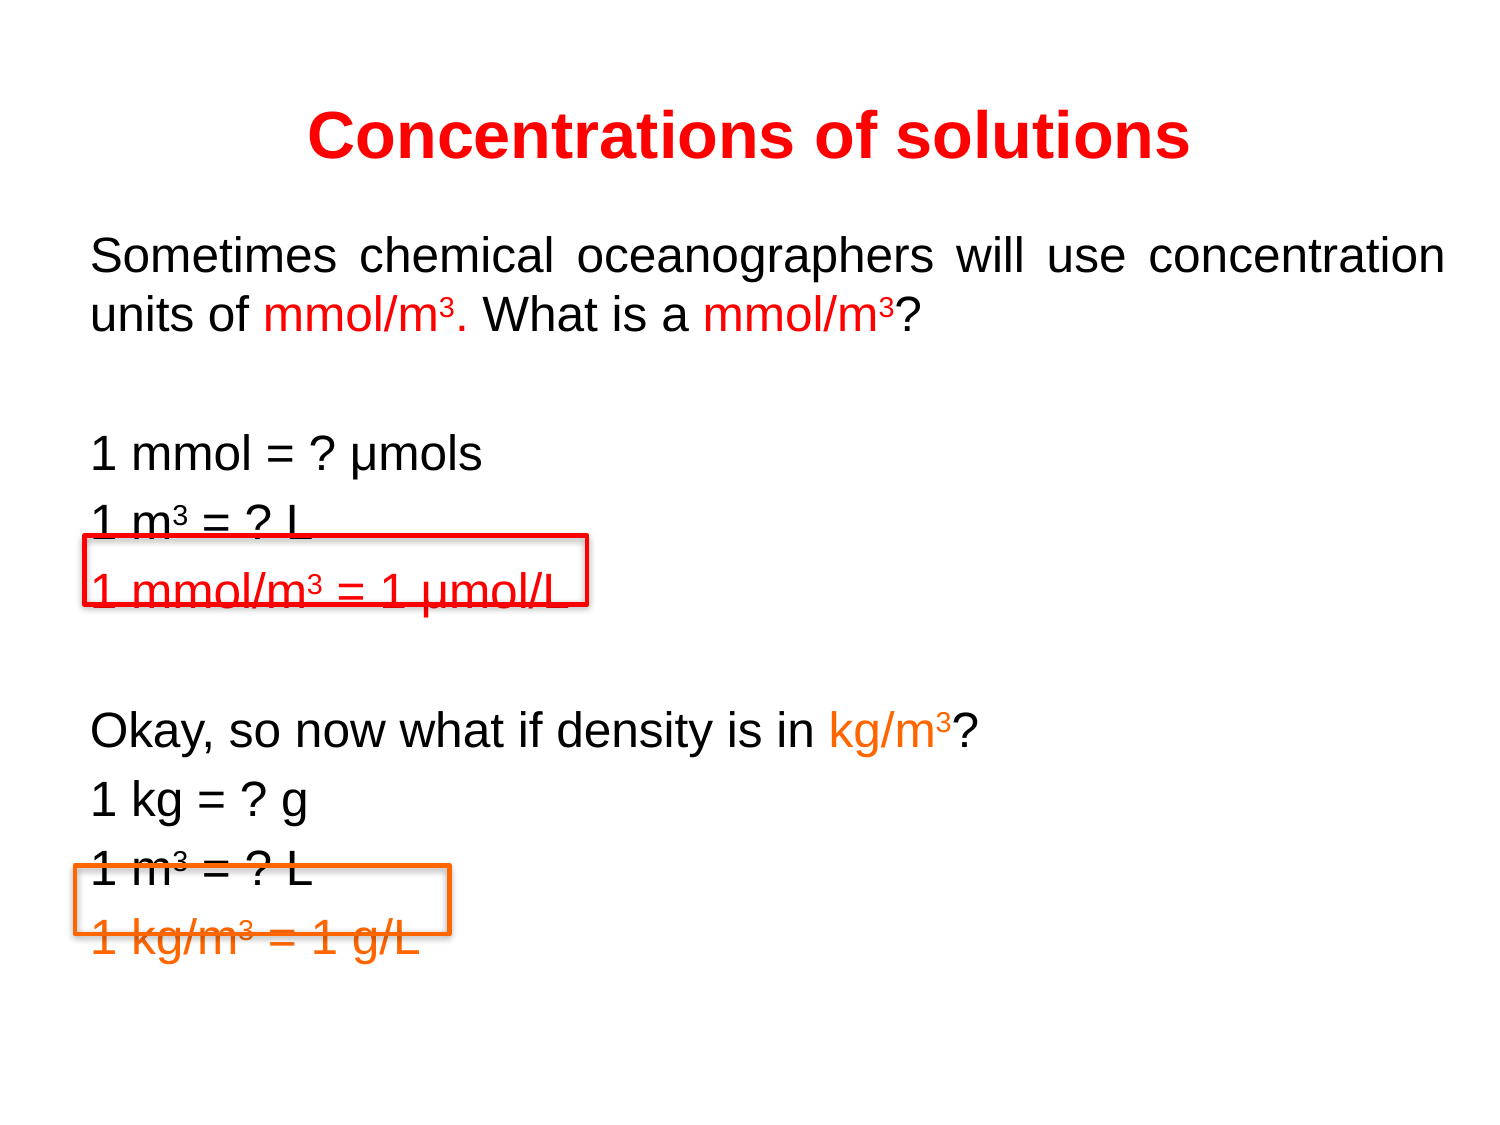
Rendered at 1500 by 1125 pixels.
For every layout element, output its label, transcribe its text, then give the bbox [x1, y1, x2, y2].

text_box Concentrations of solutions [0, 63, 1500, 201]
text_box Sometimes chemical oceanographers will use concentration units of mmol/m3. What is a mmol/m3? 1 mmol = ? μmols 1 m3 = ? L 1 mmol/m3 = 1 μmol/L Okay, so now what if density is in kg/m3? 1 kg = ? g 1 m3 = ? L 1 kg/m3 = 1 g/L [74, 215, 1460, 976]
text_box [84, 535, 588, 605]
text_box [74, 864, 450, 935]
